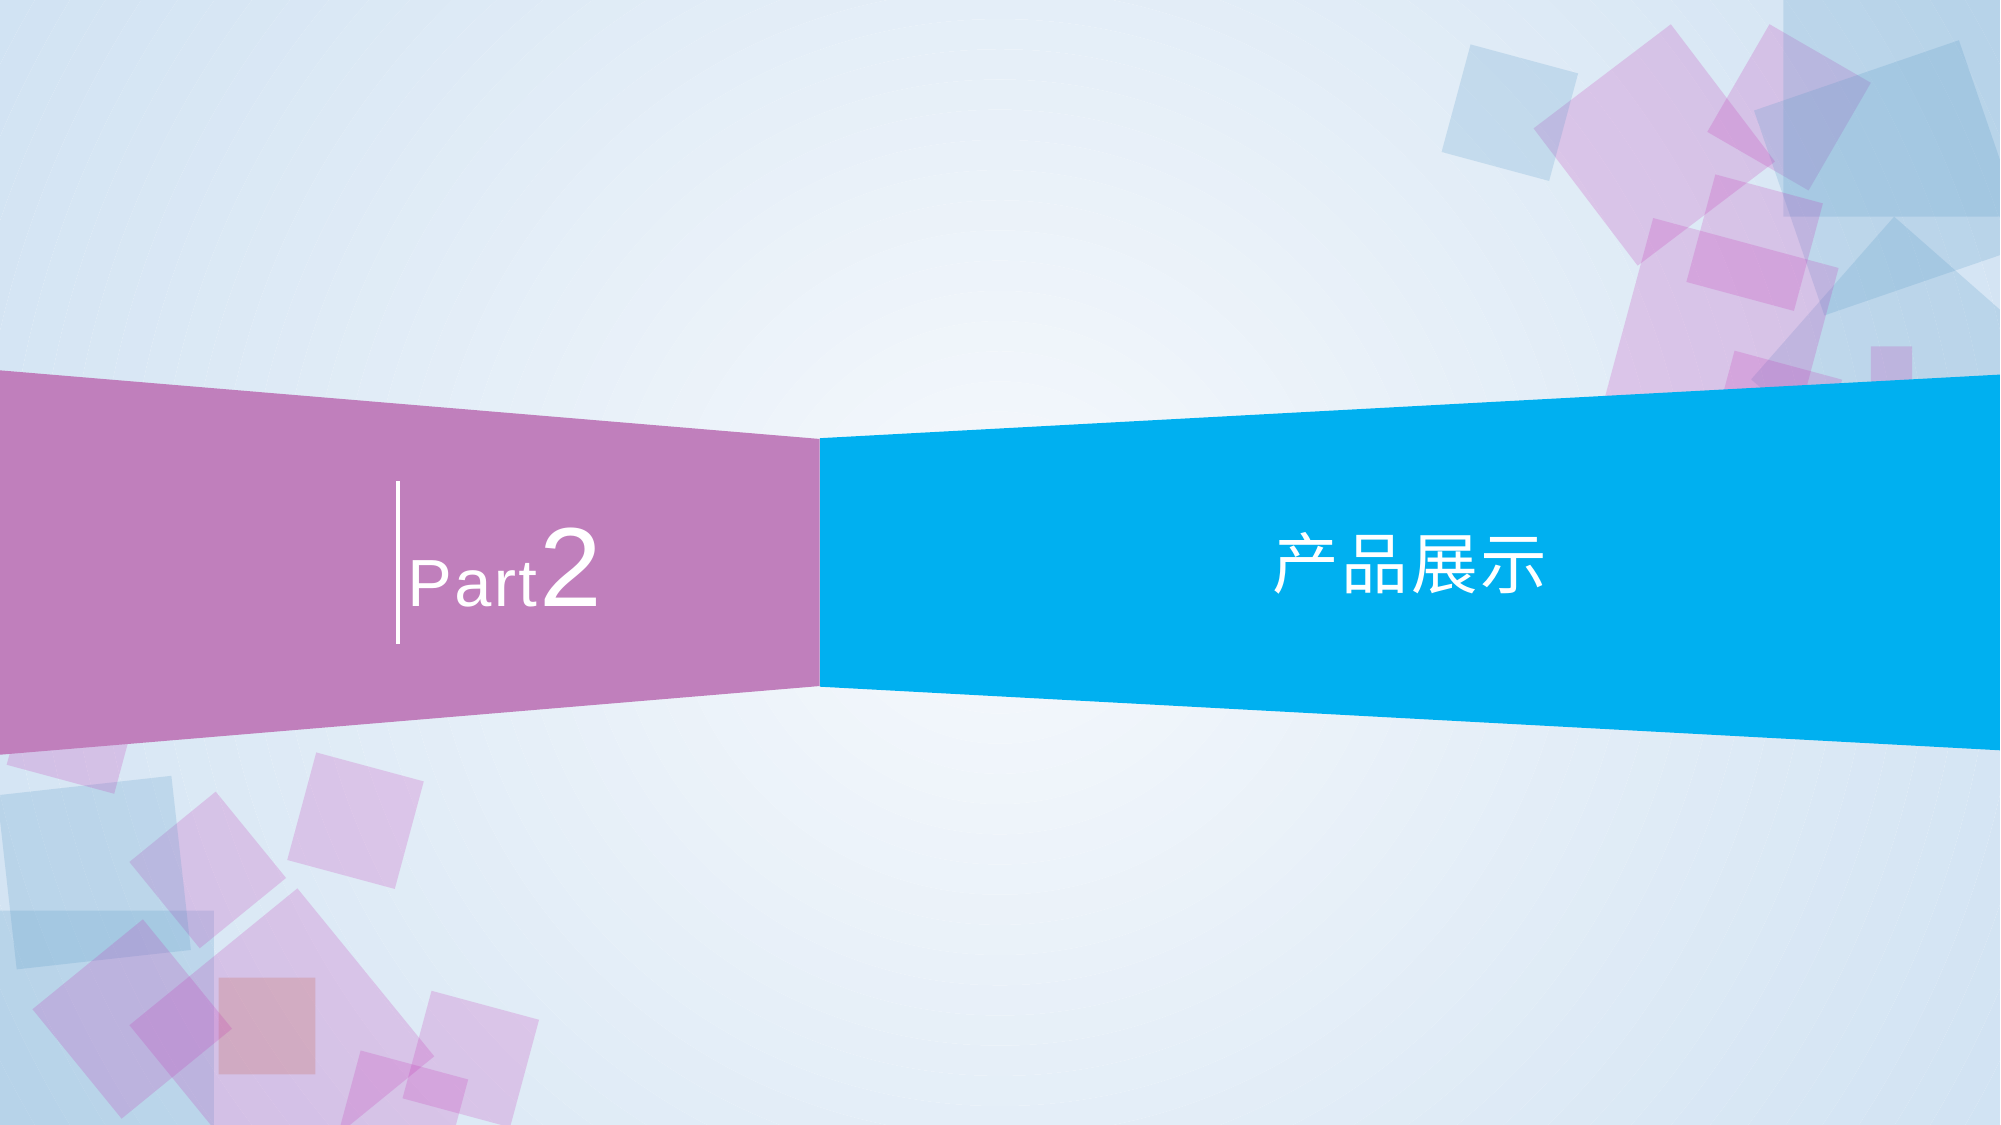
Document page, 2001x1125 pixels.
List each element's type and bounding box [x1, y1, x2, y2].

text_box [0, 0, 2000, 1125]
